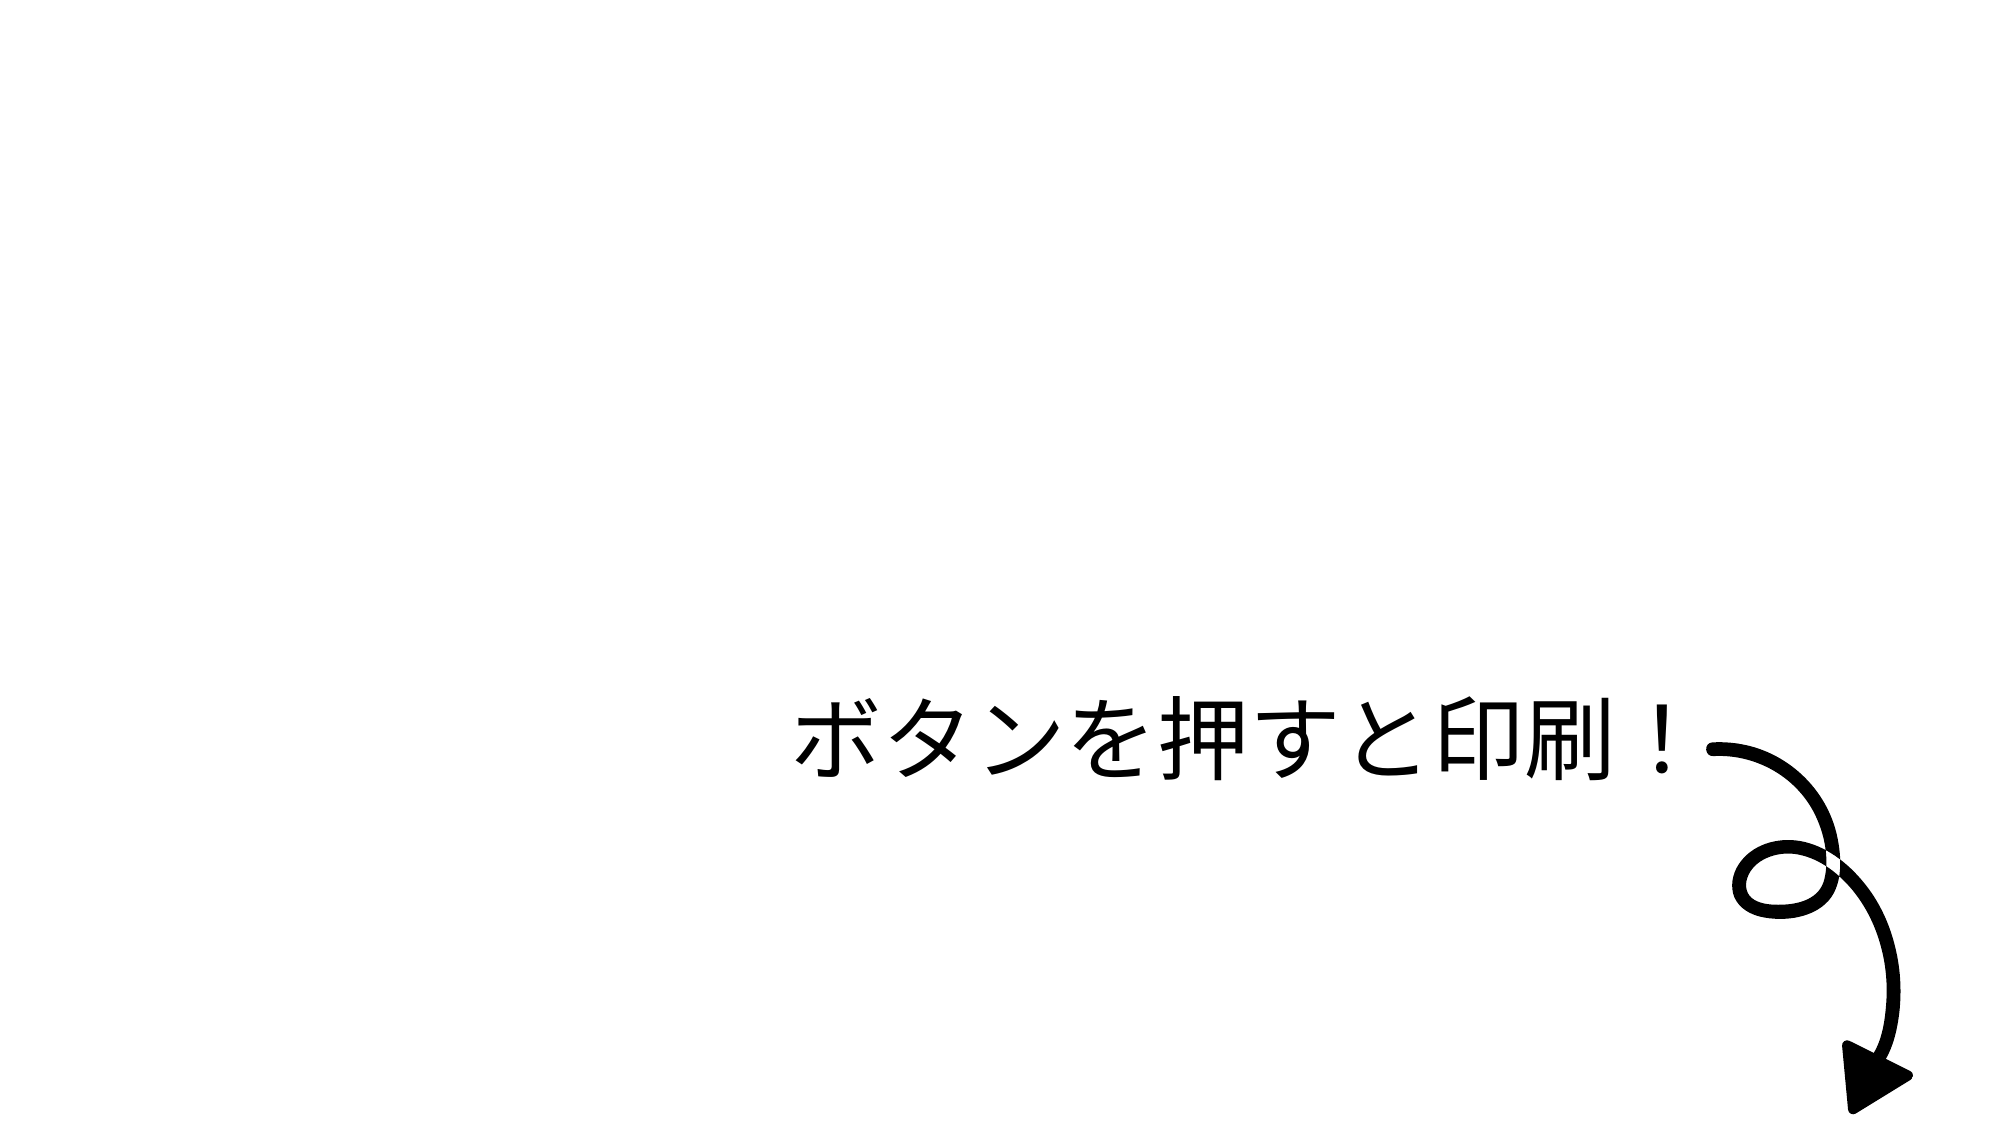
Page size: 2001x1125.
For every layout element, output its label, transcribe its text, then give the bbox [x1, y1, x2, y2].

picture [1670, 761, 1941, 1102]
text_box ボタンを押すと印刷！ [776, 674, 1724, 799]
